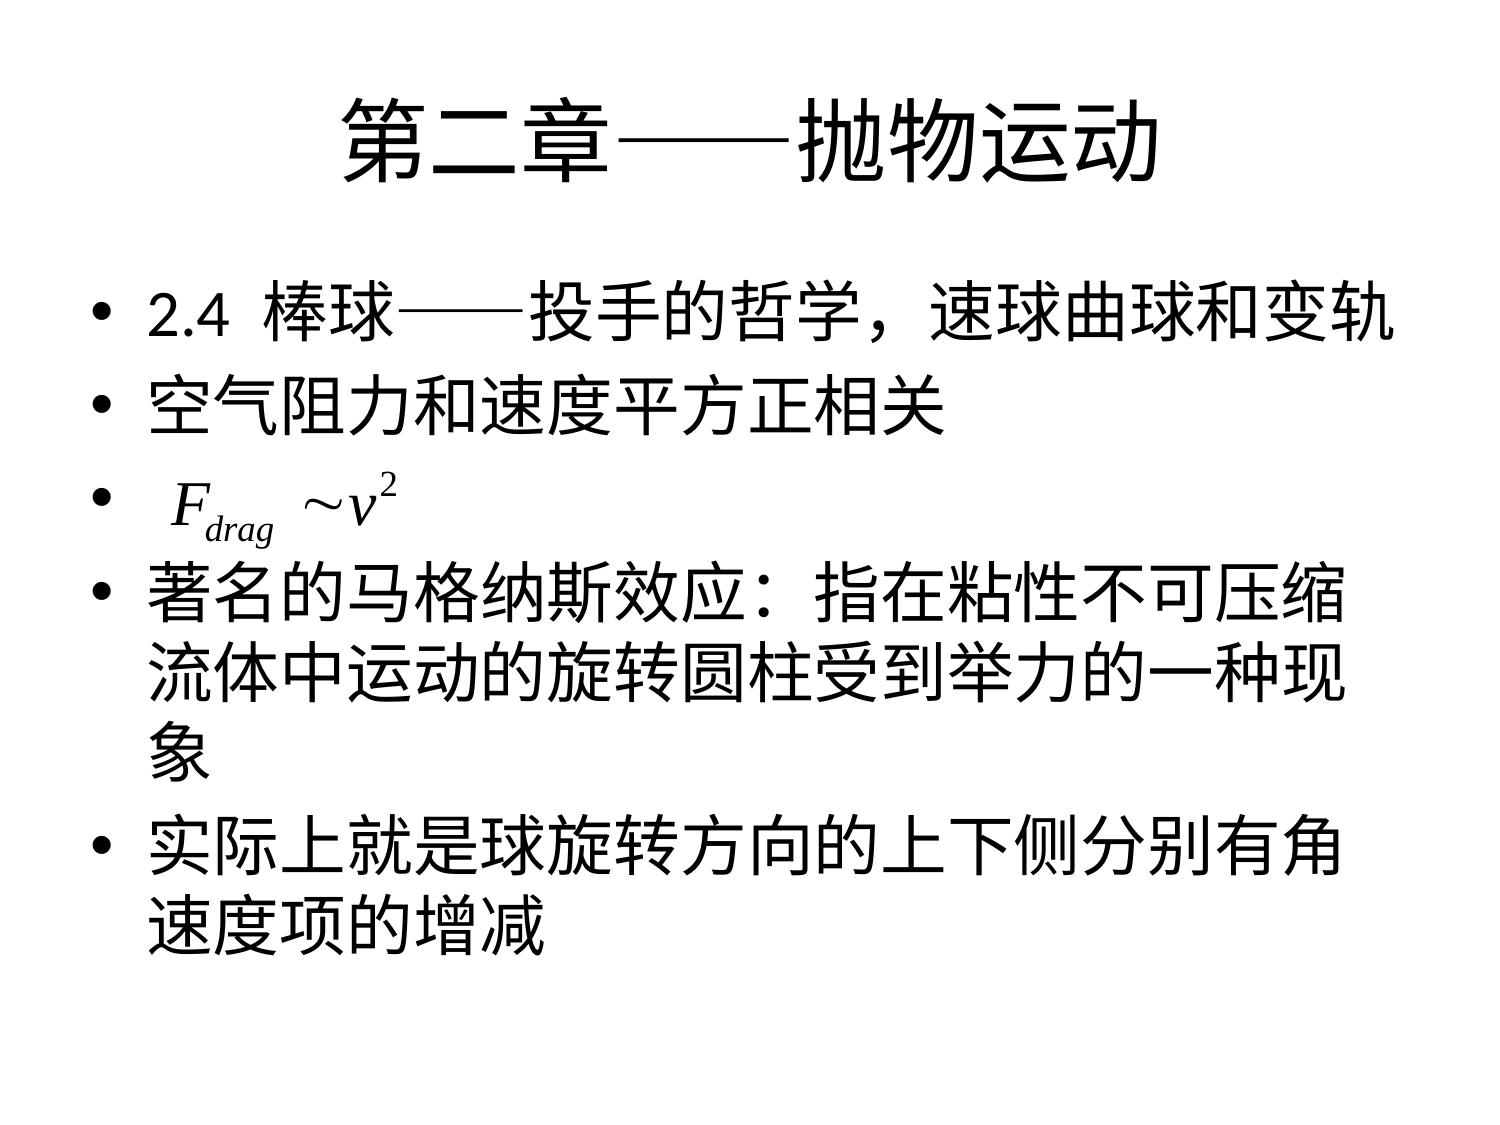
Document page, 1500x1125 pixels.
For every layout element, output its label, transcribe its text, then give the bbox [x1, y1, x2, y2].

title 第二章——抛物运动 [75, 45, 1425, 233]
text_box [159, 455, 410, 563]
list 2.4 棒球——投手的哲学，速球曲球和变轨 空气阻力和速度平方正相关 著名的马格纳斯效应：指在粘性不可压缩流体中运动的旋转圆柱受到举力的一种现象 实际上就是球旋转方向的上下侧分别有角速度项的增减 [75, 262, 1425, 1094]
